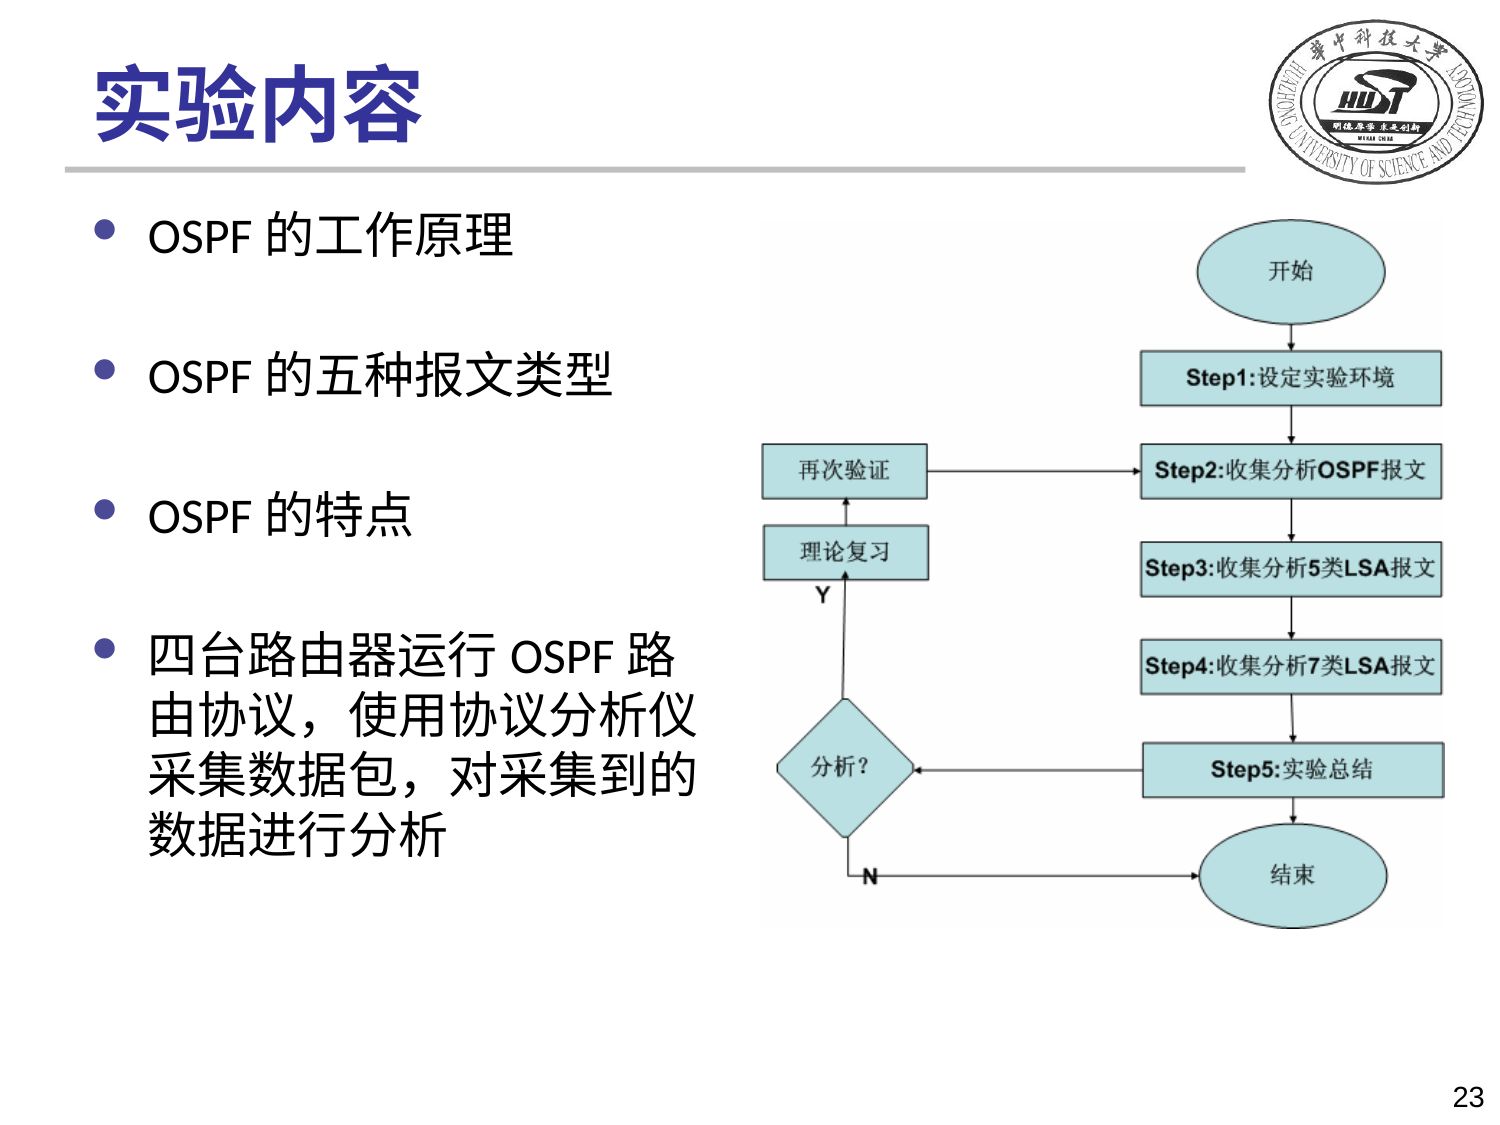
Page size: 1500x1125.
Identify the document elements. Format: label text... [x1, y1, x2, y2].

picture [761, 219, 1445, 929]
title 实验内容 [76, 42, 1315, 160]
list OSPF的工作原理 OSPF的五种报文类型 OSPF的特点 四台路由器运行OSPF路由协议，使用协议分析仪采集数据包，对采集到的数据进行分析 [76, 196, 740, 1071]
slide_number 23 [1149, 1070, 1500, 1125]
picture [1257, 18, 1489, 185]
